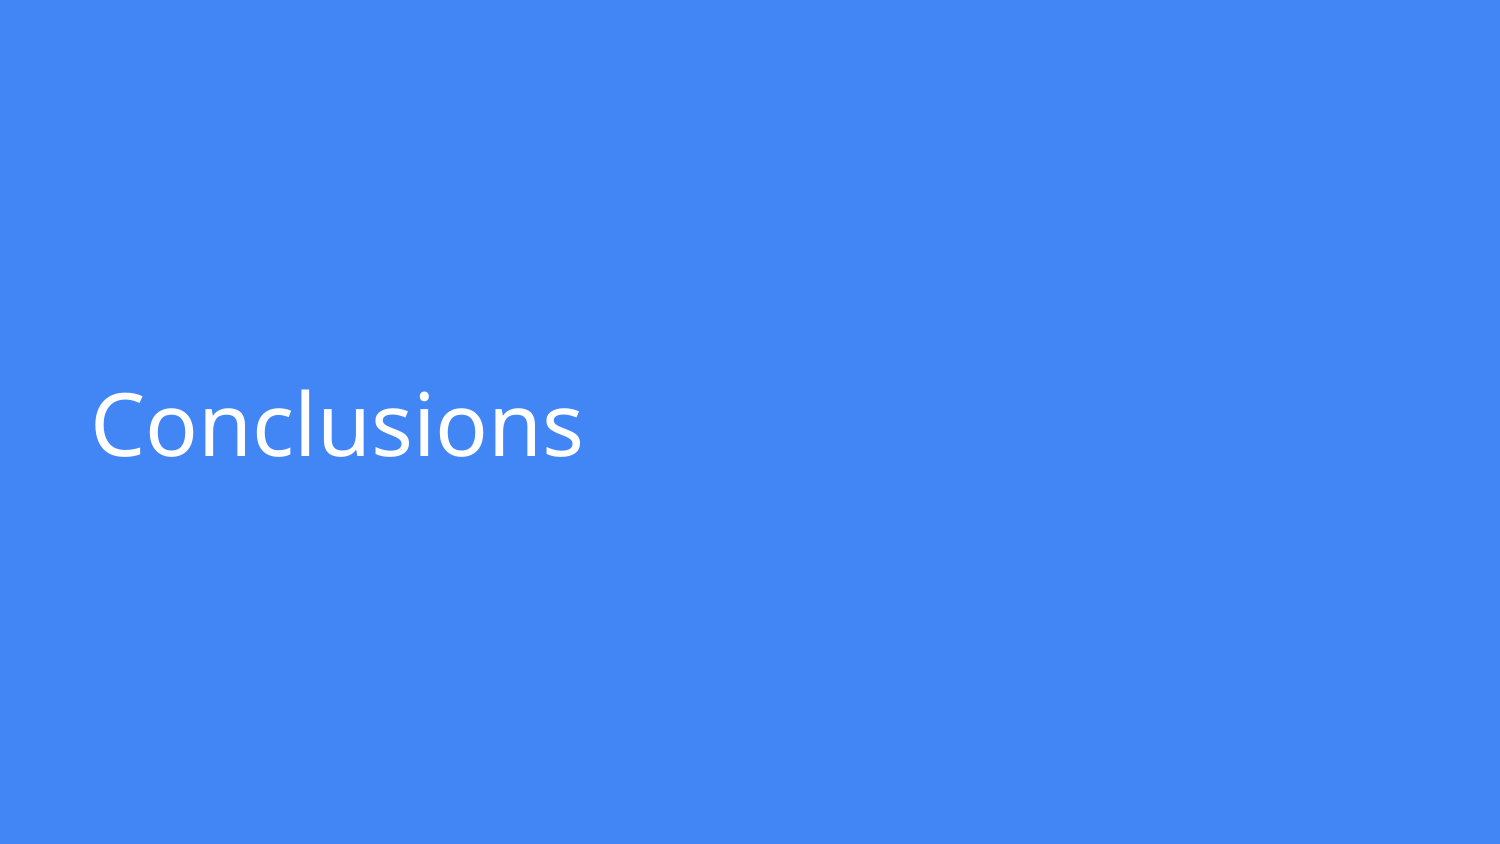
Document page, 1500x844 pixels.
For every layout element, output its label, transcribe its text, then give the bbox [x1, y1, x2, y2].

title Conclusions [75, 338, 1425, 505]
